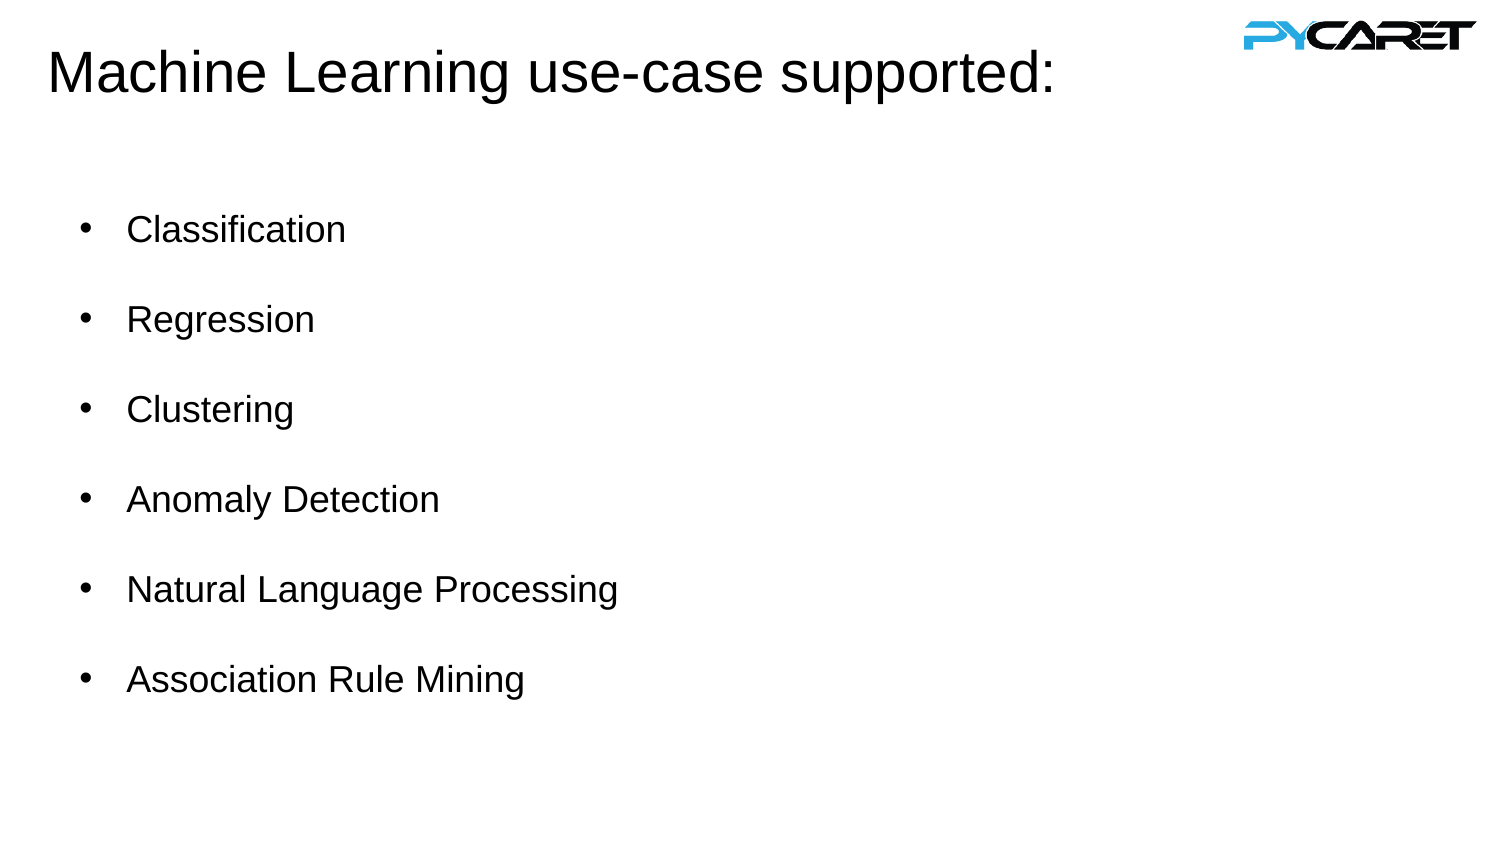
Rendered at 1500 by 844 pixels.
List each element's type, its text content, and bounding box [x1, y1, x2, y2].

picture [1244, 20, 1477, 50]
text_box Classification Regression Clustering Anomaly Detection Natural Language Processing Association Rule Mining [64, 197, 634, 708]
title Machine Learning use-case supported: [32, 18, 1204, 113]
